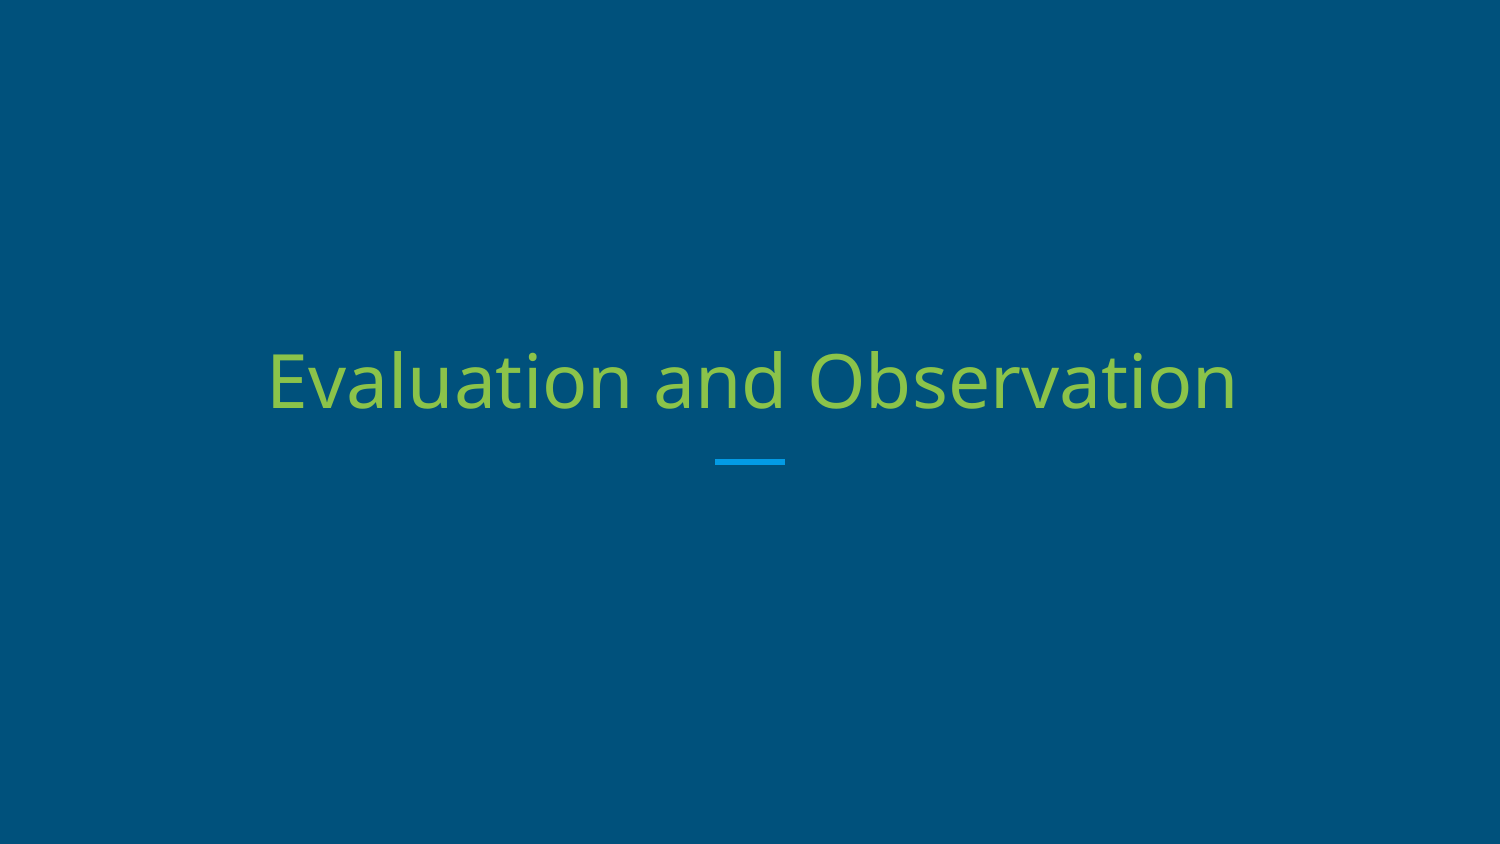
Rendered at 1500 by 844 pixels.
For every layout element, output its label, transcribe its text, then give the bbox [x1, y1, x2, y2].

title Evaluation and Observation [78, 289, 1428, 439]
